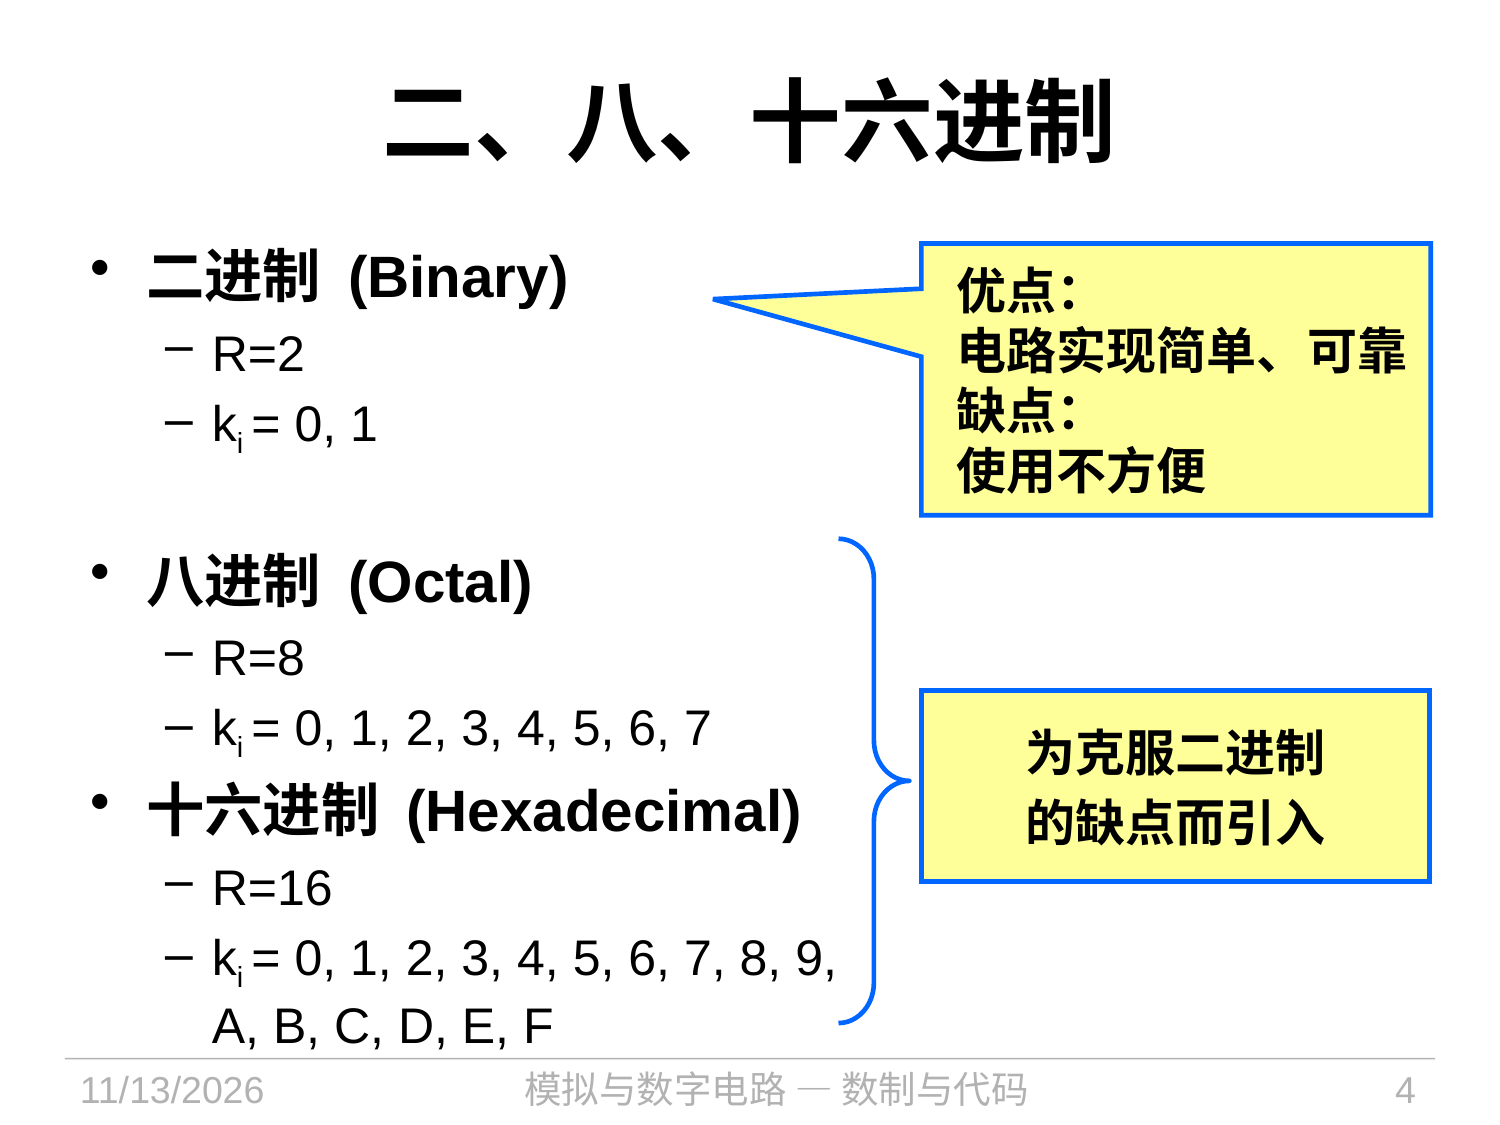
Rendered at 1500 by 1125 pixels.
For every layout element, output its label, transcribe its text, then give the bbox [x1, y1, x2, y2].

footer 模拟与数字电路 — 数制与代码 [373, 1058, 1179, 1125]
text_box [838, 538, 1430, 1024]
slide_number 4 [1230, 1058, 1431, 1125]
list 二进制 (Binary) R=2 ki = 0, 1 八进制 (Octal) R=8 ki = 0, 1, 2, 3, 4, 5, 6, 7 十六进制 (Hexadecimal) R=16 ki = 0, 1, 2, 3, 4, 5, 6, 7, 8, 9, A, B, C, D, E, F [75, 231, 863, 1047]
text_box 优点： 电路实现简单、可靠 缺点： 使用不方便 [712, 243, 1431, 516]
title 二、八、十六进制 [75, 24, 1425, 213]
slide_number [64, 1058, 348, 1125]
